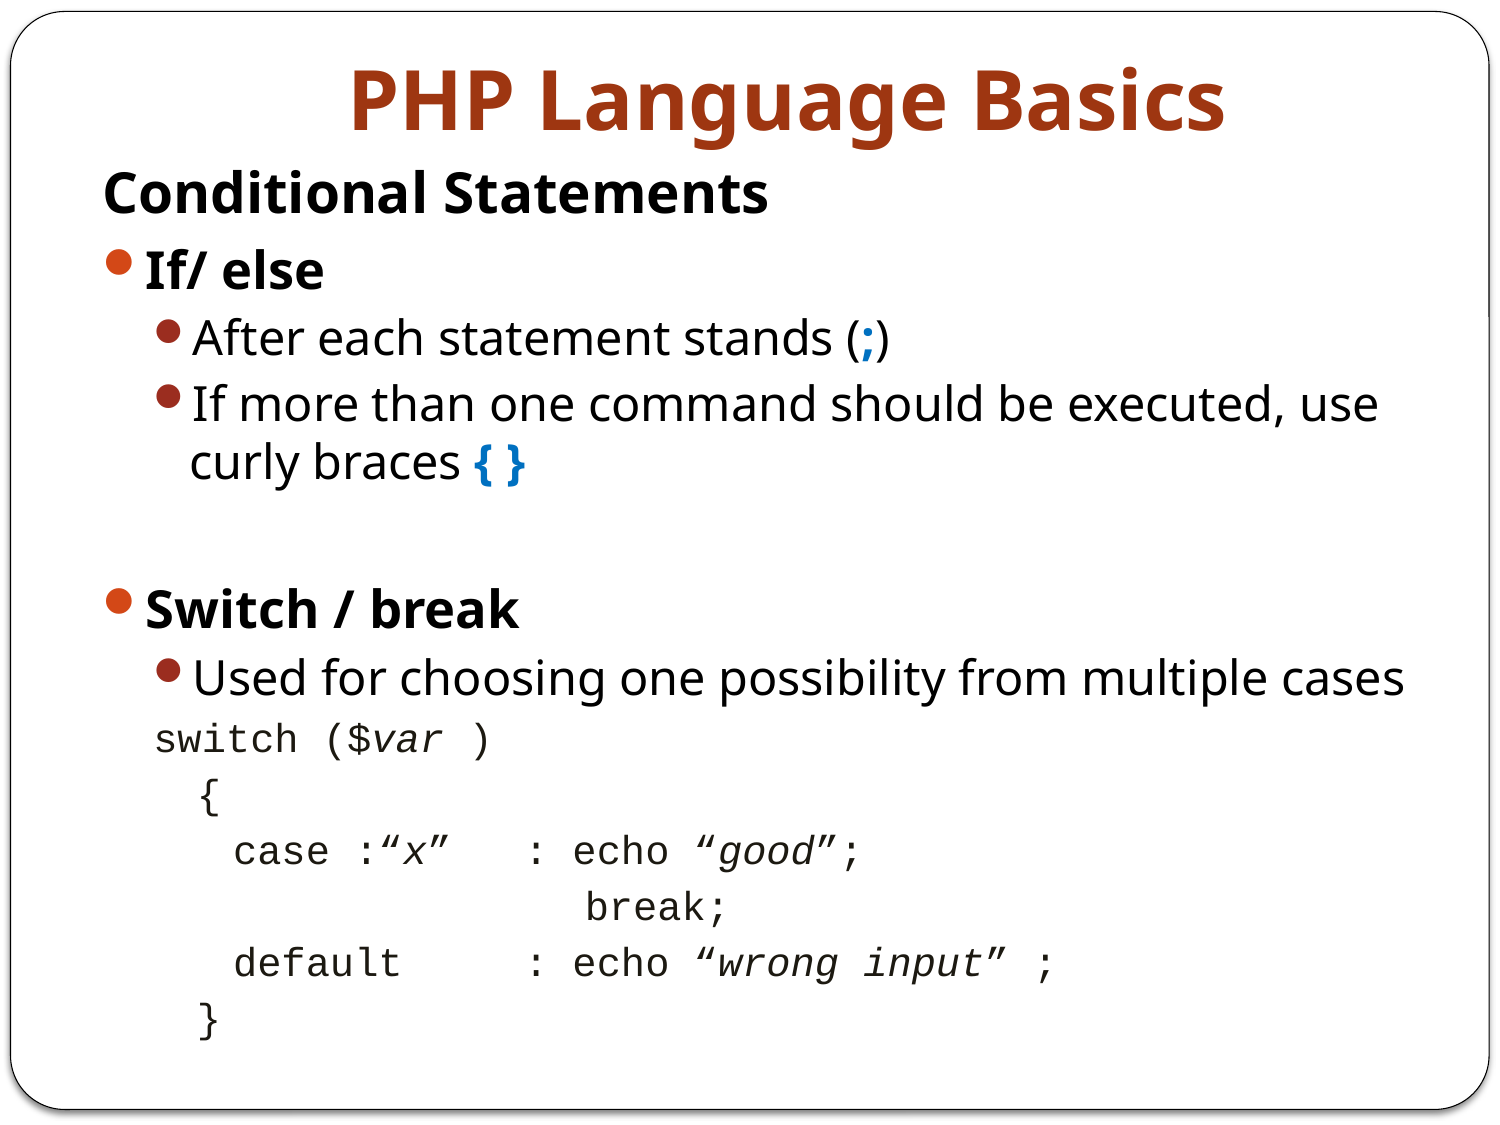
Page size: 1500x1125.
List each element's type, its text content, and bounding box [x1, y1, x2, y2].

title PHP Language Basics [150, 45, 1425, 149]
list Conditional Statements If/ else After each statement stands (;) If more than one command should be executed, use curly braces { } Switch / break Used for choosing one possibility from multiple cases switch ($var ) { case :“x” : echo “good”; break; default : echo “wrong input” ; } [87, 149, 1425, 1063]
